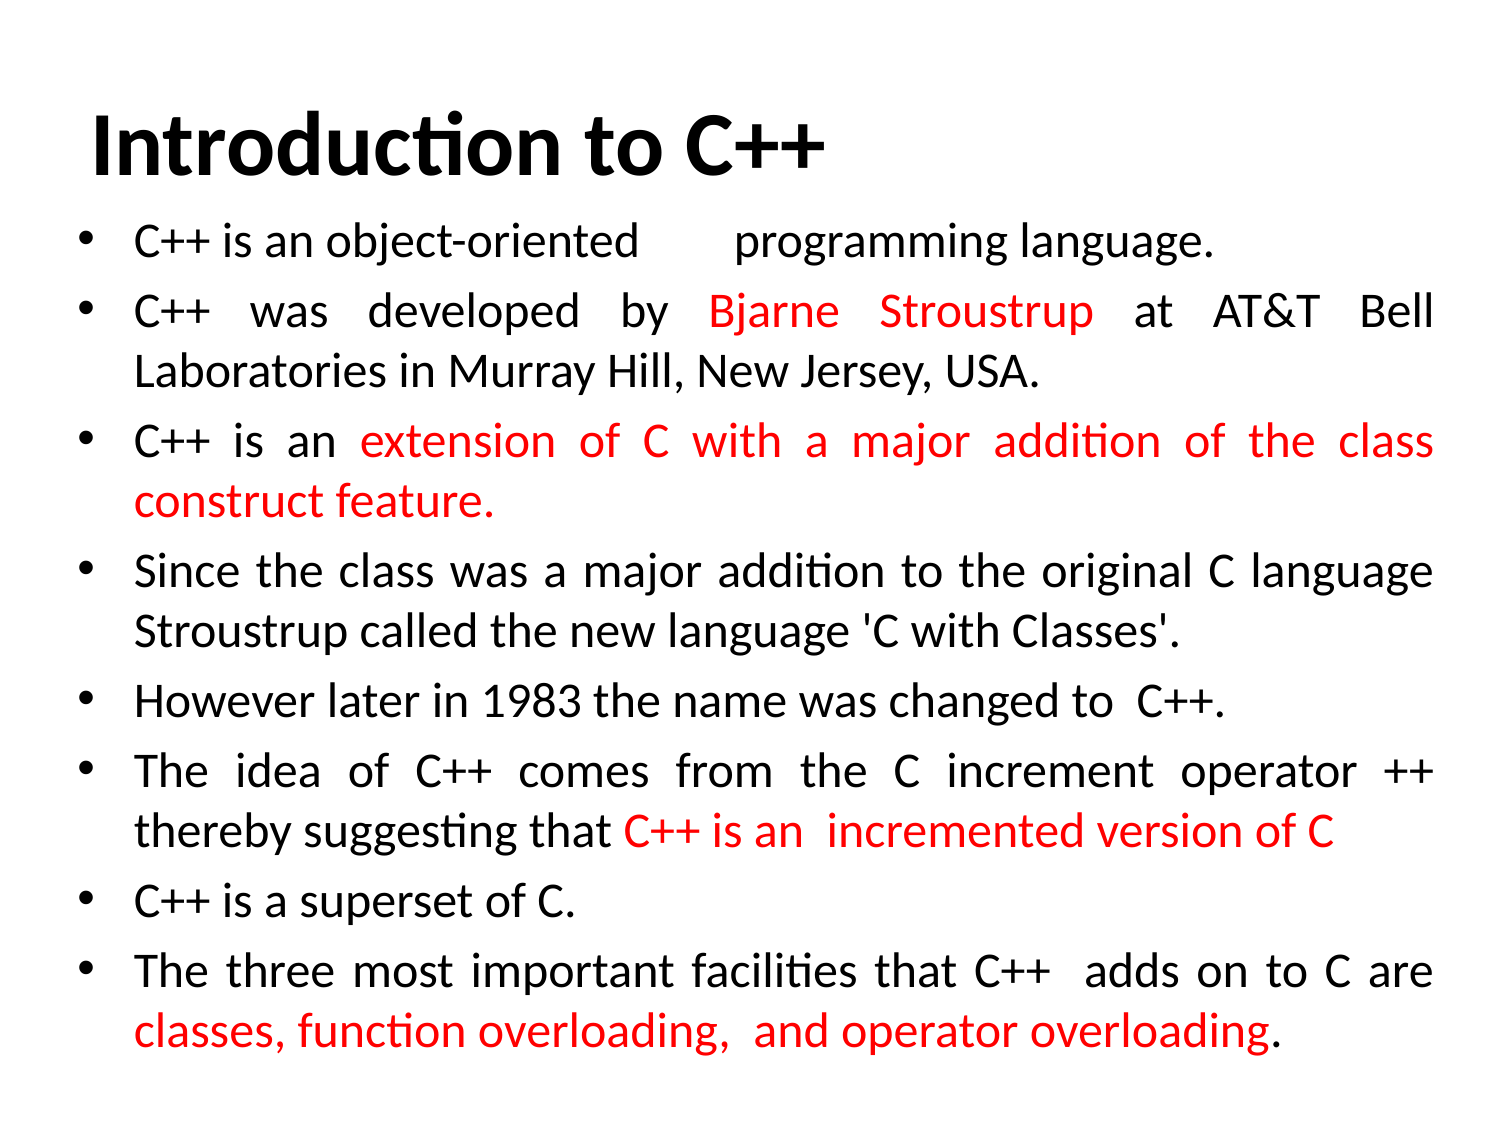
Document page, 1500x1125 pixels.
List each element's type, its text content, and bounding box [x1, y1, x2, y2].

title Introduction to C++ [75, 45, 1425, 200]
list C++ is an object-oriented programming language. C++ was developed by Bjarne Stroustrup at AT&T Bell Laboratories in Murray Hill, New Jersey, USA. C++ is an extension of C with a major addition of the class construct feature. Since the class was a major addition to the original C language Stroustrup called the new language 'C with Classes'. However later in 1983 the name was changed to C++. The idea of C++ comes from the C increment operator ++ thereby suggesting that C++ is an incremented version of C C++ is a superset of C. The three most important facilities that C++ adds on to C are classes, function overloading, and operator overloading. [62, 200, 1450, 1080]
